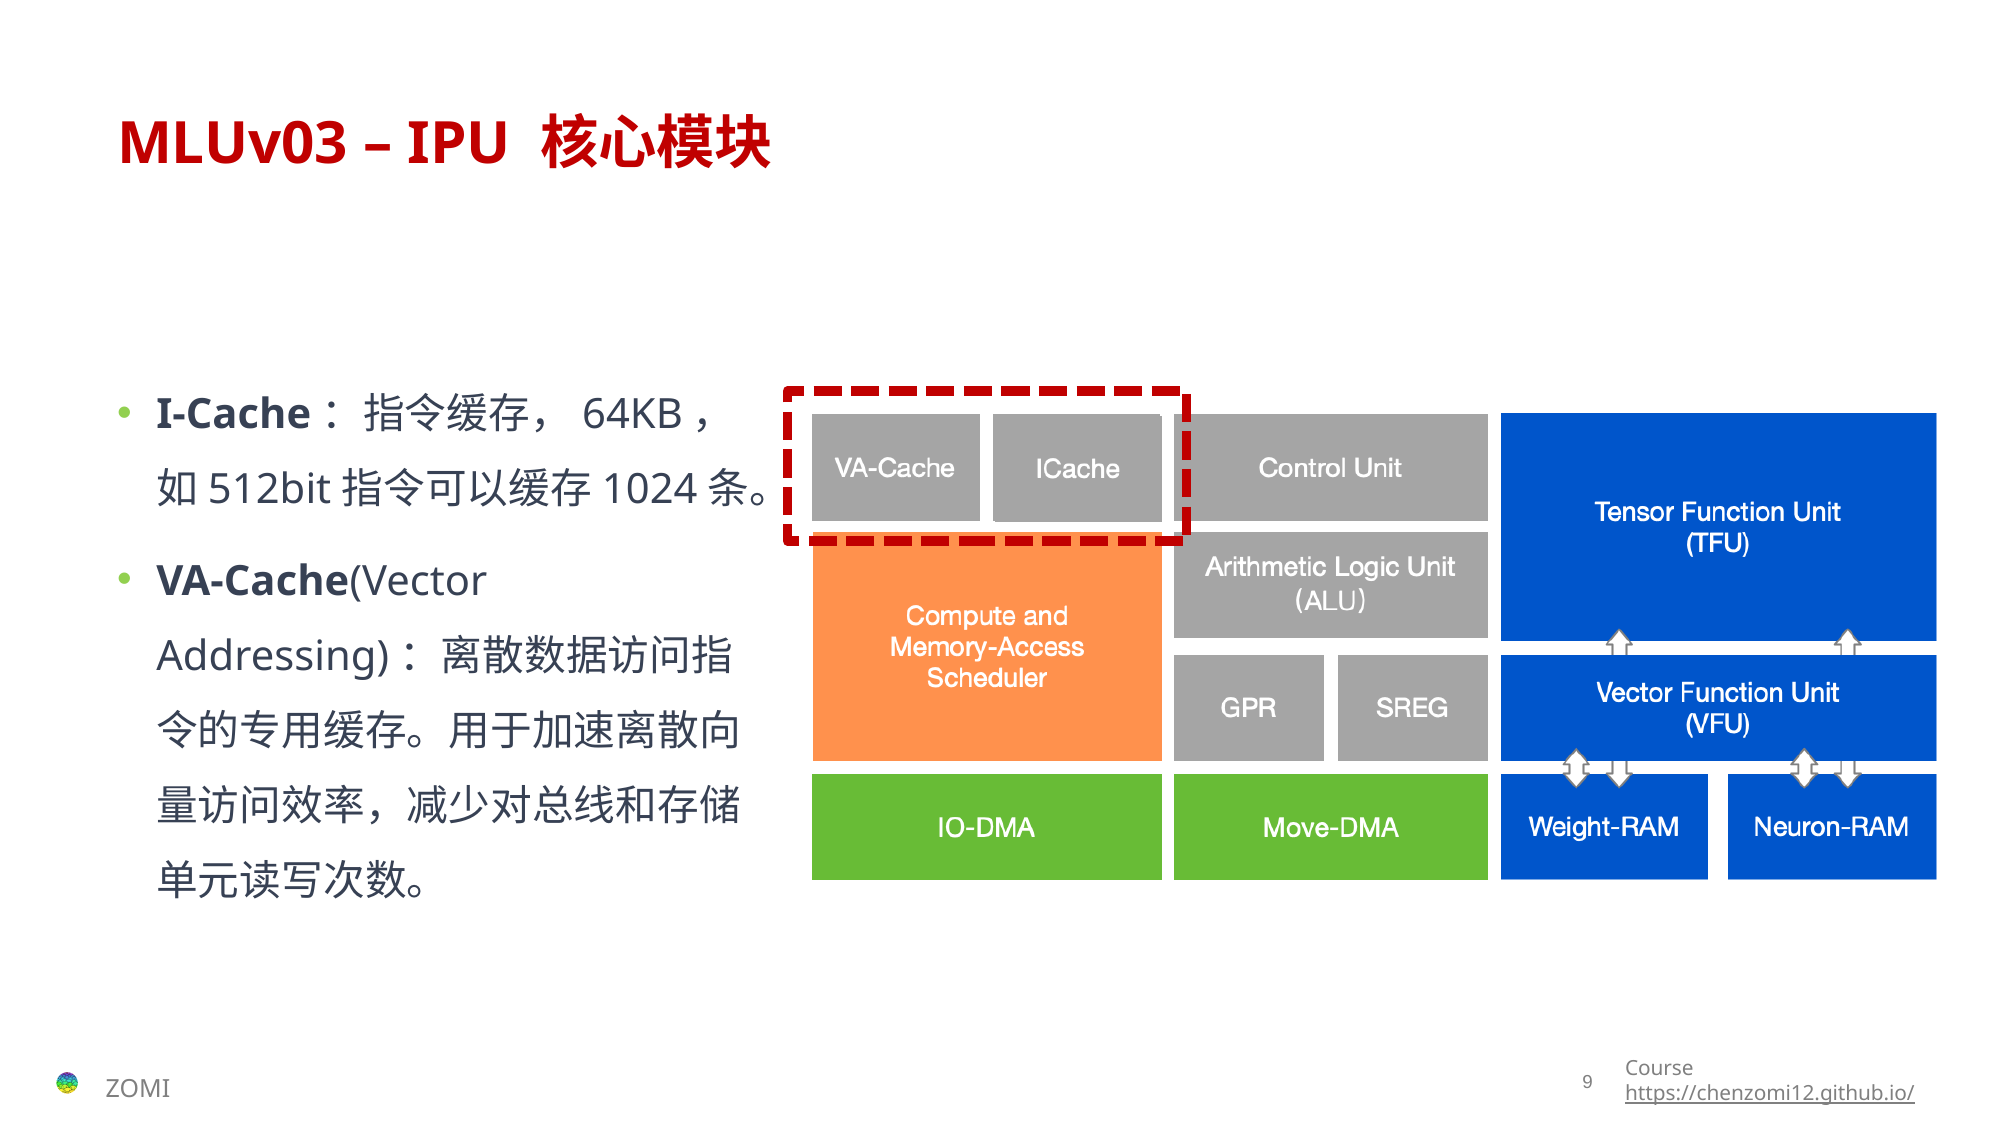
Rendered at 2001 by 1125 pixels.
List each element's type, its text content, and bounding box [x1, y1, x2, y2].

picture [812, 411, 1937, 881]
title MLUv03 – IPU 核心模块 [102, 91, 1901, 189]
picture [57, 1073, 77, 1093]
list I-Cache：指令缓存，64KB，如512bit指令可以缓存1024条。 VA-Cache(Vector Addressing)：离散数据访问指令的专用缓存。用于加速离散向量访问效率，减少对总线和存储单元读写次数。 [102, 223, 790, 1043]
text_box [785, 389, 1188, 543]
